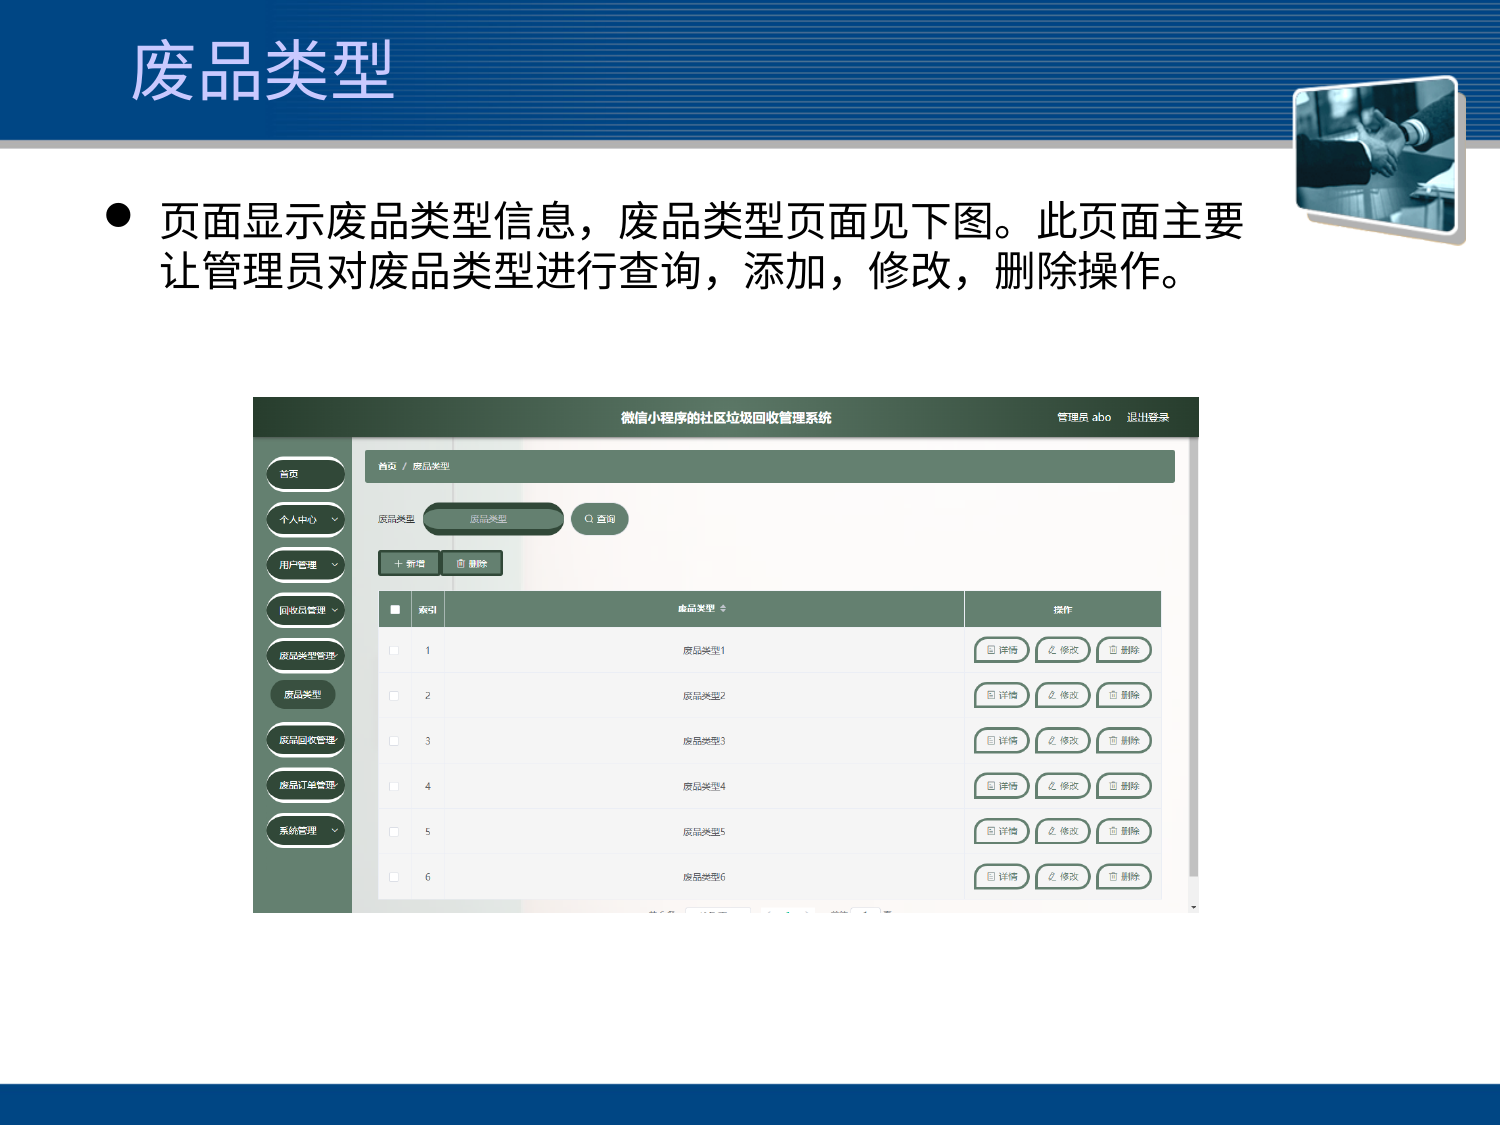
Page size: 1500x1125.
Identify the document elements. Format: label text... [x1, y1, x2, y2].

text_box 页面显示废品类型信息，废品类型页面见下图。此页面主要让管理员对废品类型进行查询，添加，修改，删除操作。 [88, 187, 1286, 303]
title 废品类型 [115, 1, 1391, 138]
picture [0, 1, 1500, 1125]
